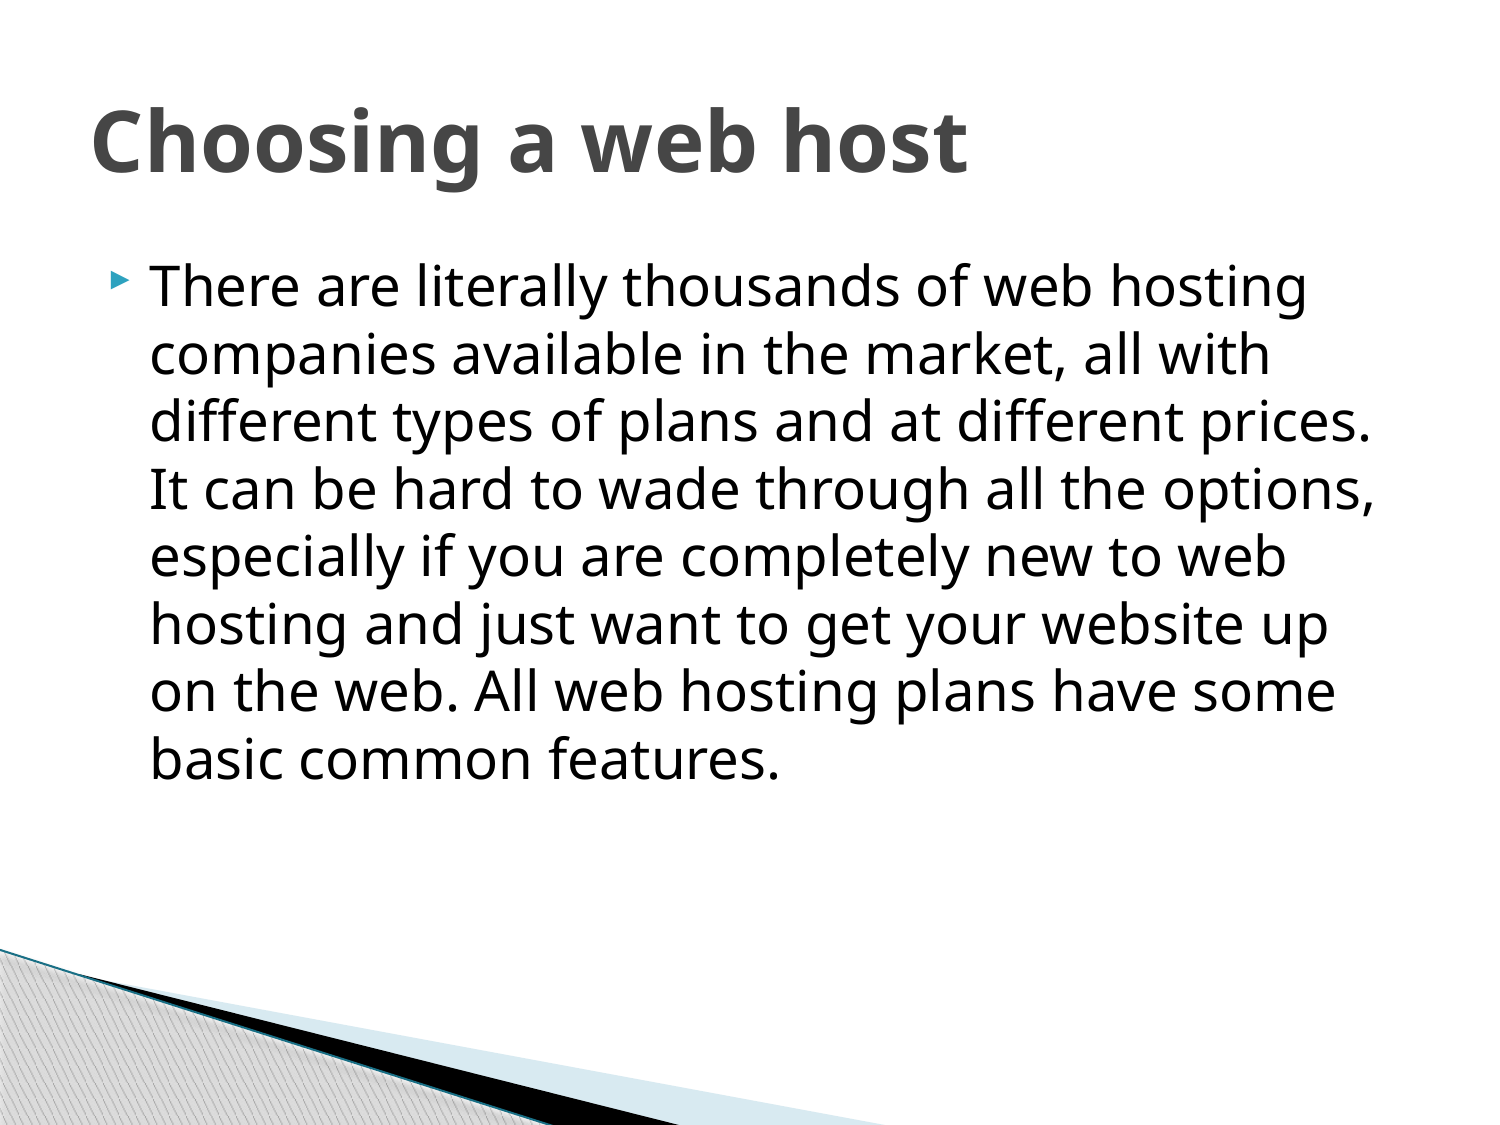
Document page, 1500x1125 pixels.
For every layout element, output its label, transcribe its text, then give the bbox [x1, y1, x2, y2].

title Choosing a web host [75, 45, 1425, 233]
list There are literally thousands of web hosting companies available in the market, all with different types of plans and at different prices. It can be hard to wade through all the options, especially if you are completely new to web hosting and just want to get your website up on the web. All web hosting plans have some basic common features. [75, 243, 1425, 986]
